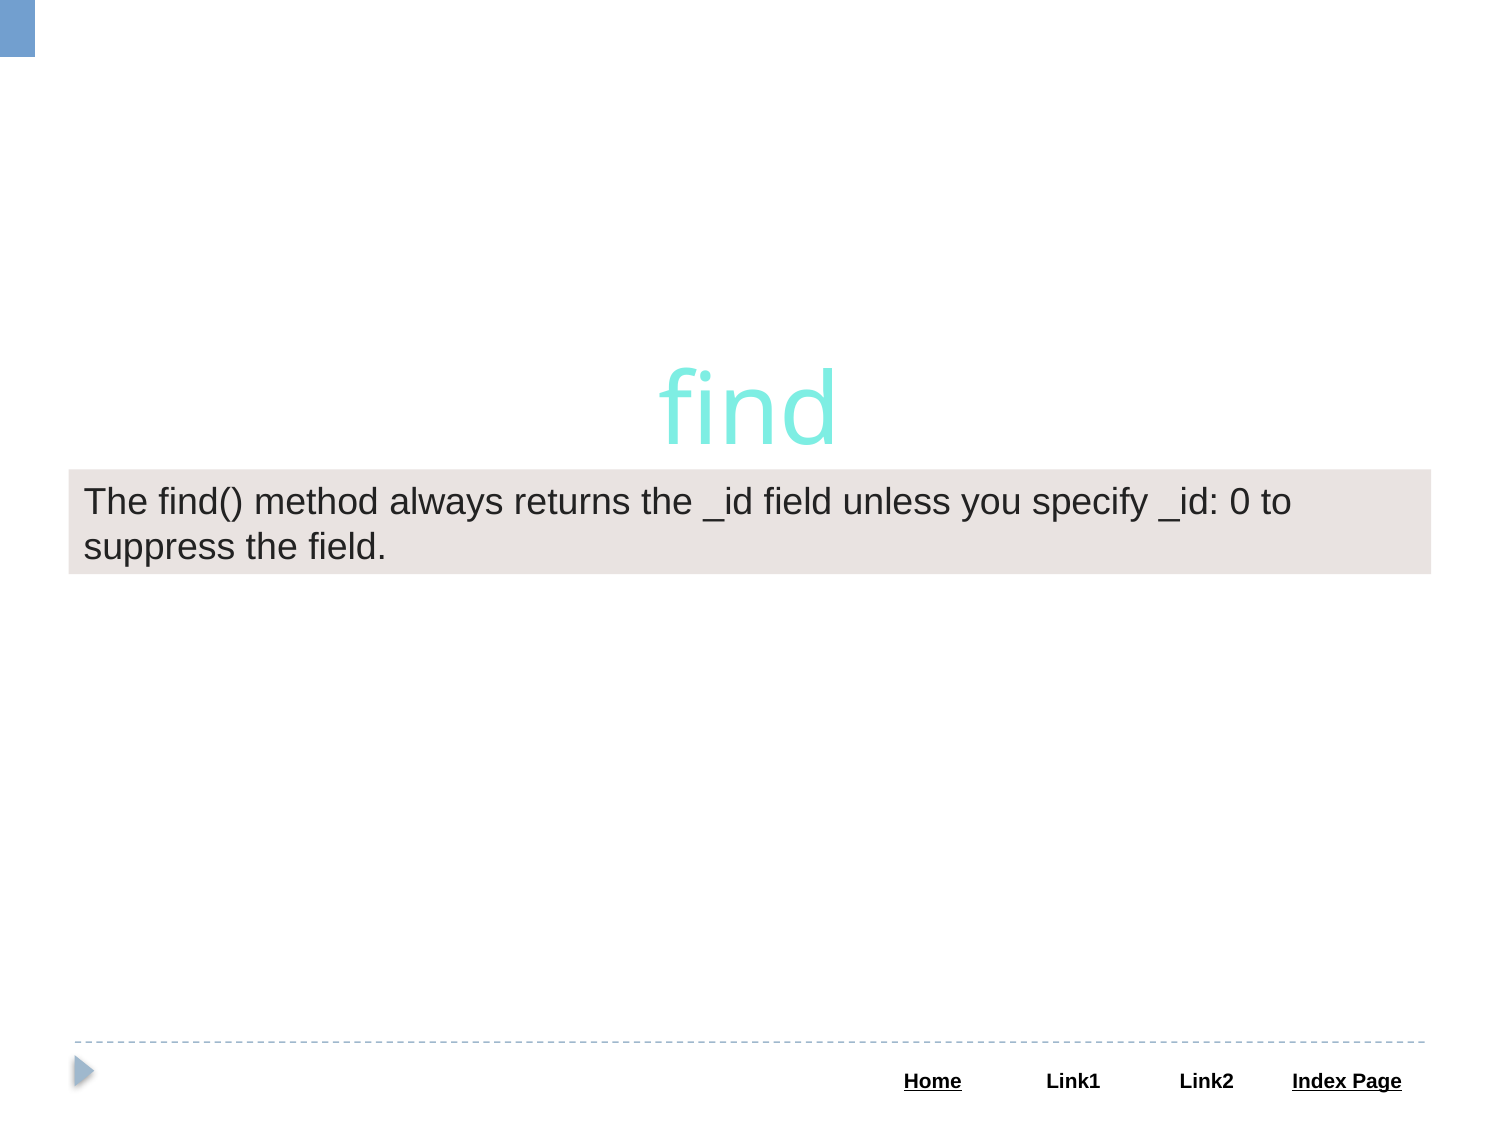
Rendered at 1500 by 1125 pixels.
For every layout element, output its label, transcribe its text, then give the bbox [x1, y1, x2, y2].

text_box The find() method always returns the _id field unless you specify _id: 0 to suppress the field. [68, 469, 1432, 575]
text_box find [24, 337, 1475, 475]
